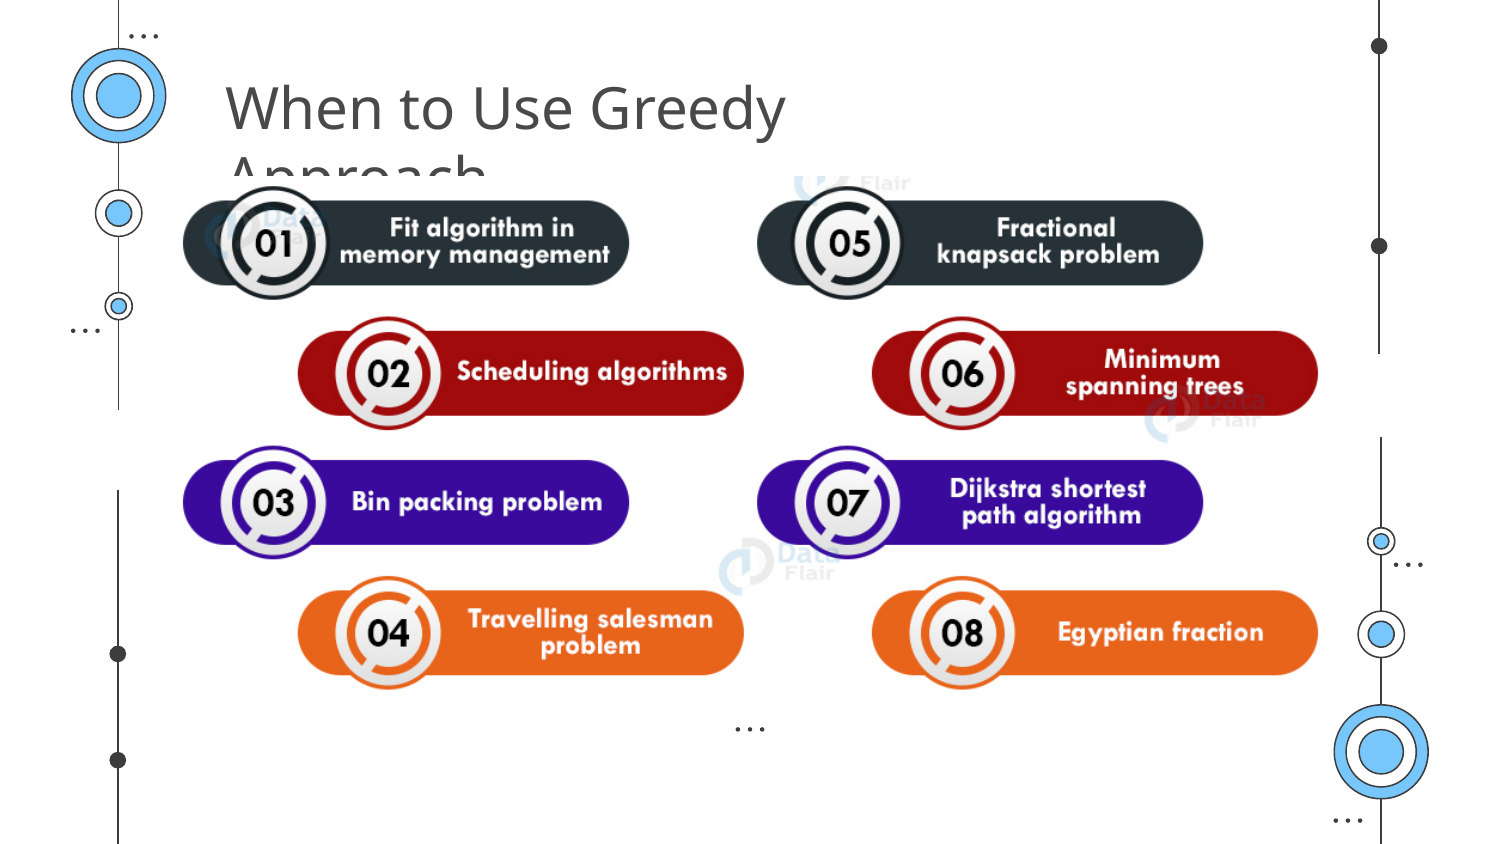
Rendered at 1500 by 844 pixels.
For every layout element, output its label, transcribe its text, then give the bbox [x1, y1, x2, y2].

title When to Use Greedy Approach [210, 56, 1000, 151]
picture [175, 176, 1325, 699]
